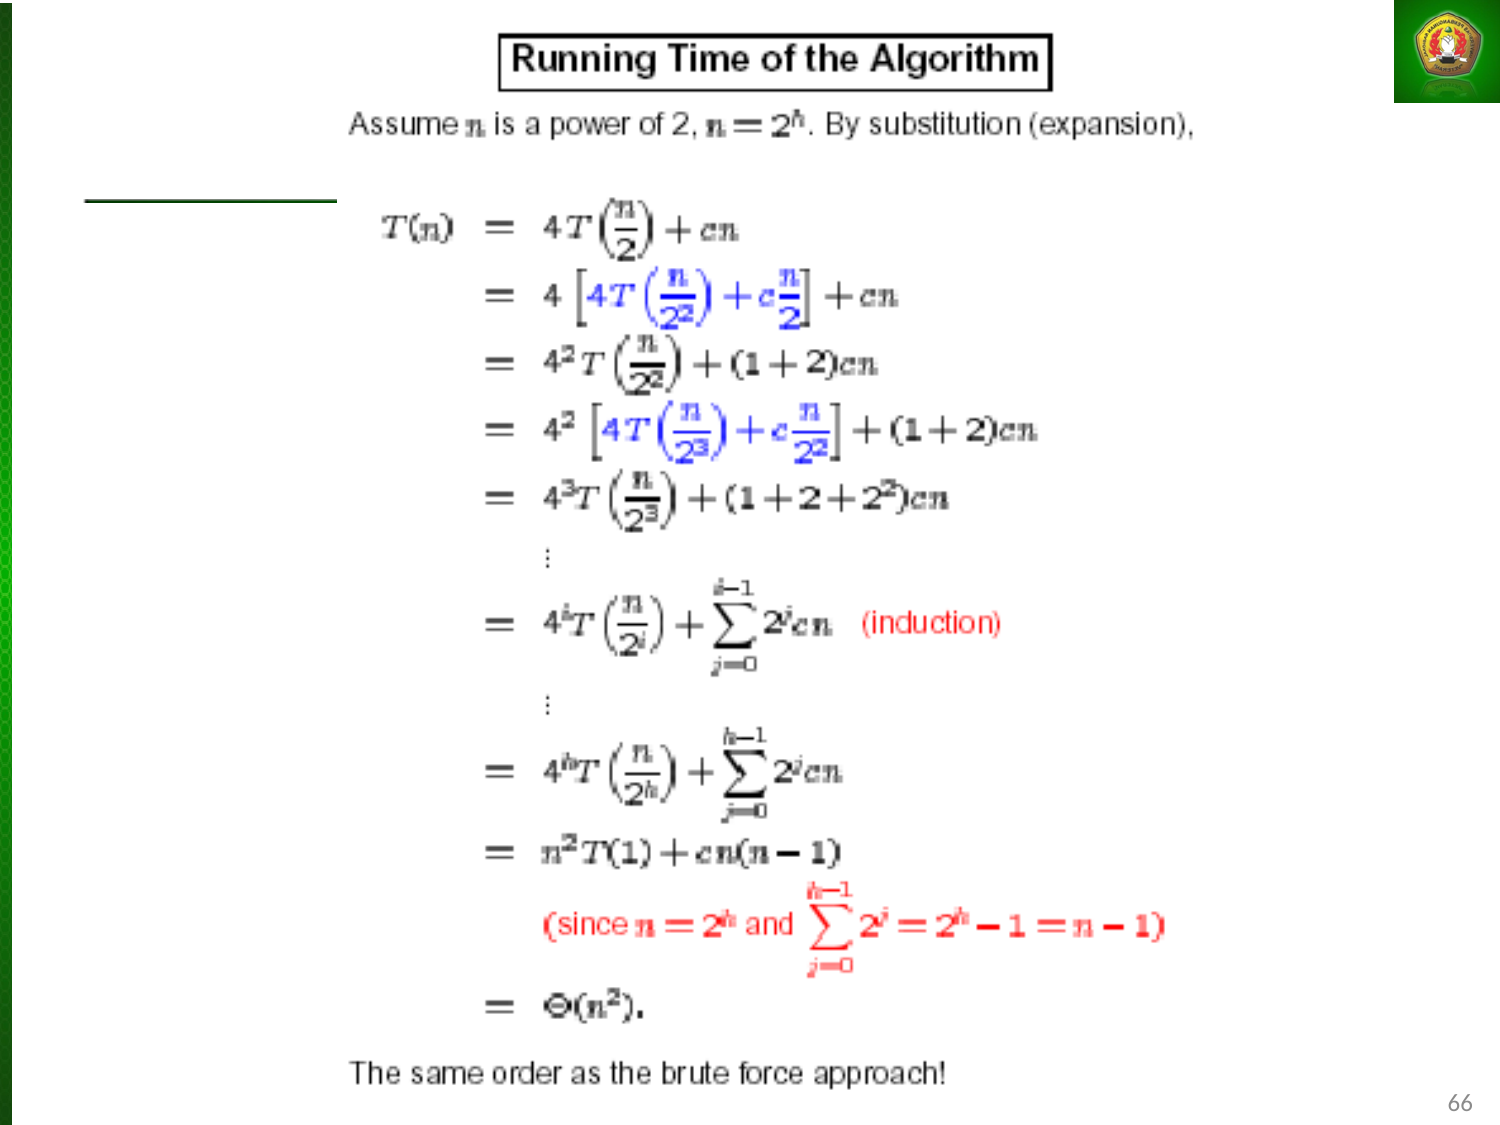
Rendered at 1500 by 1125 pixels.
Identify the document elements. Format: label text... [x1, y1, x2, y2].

picture [1394, 0, 1500, 103]
picture [82, 24, 1246, 1101]
slide_number 66 [1148, 1078, 1489, 1125]
picture [0, 3, 12, 1125]
